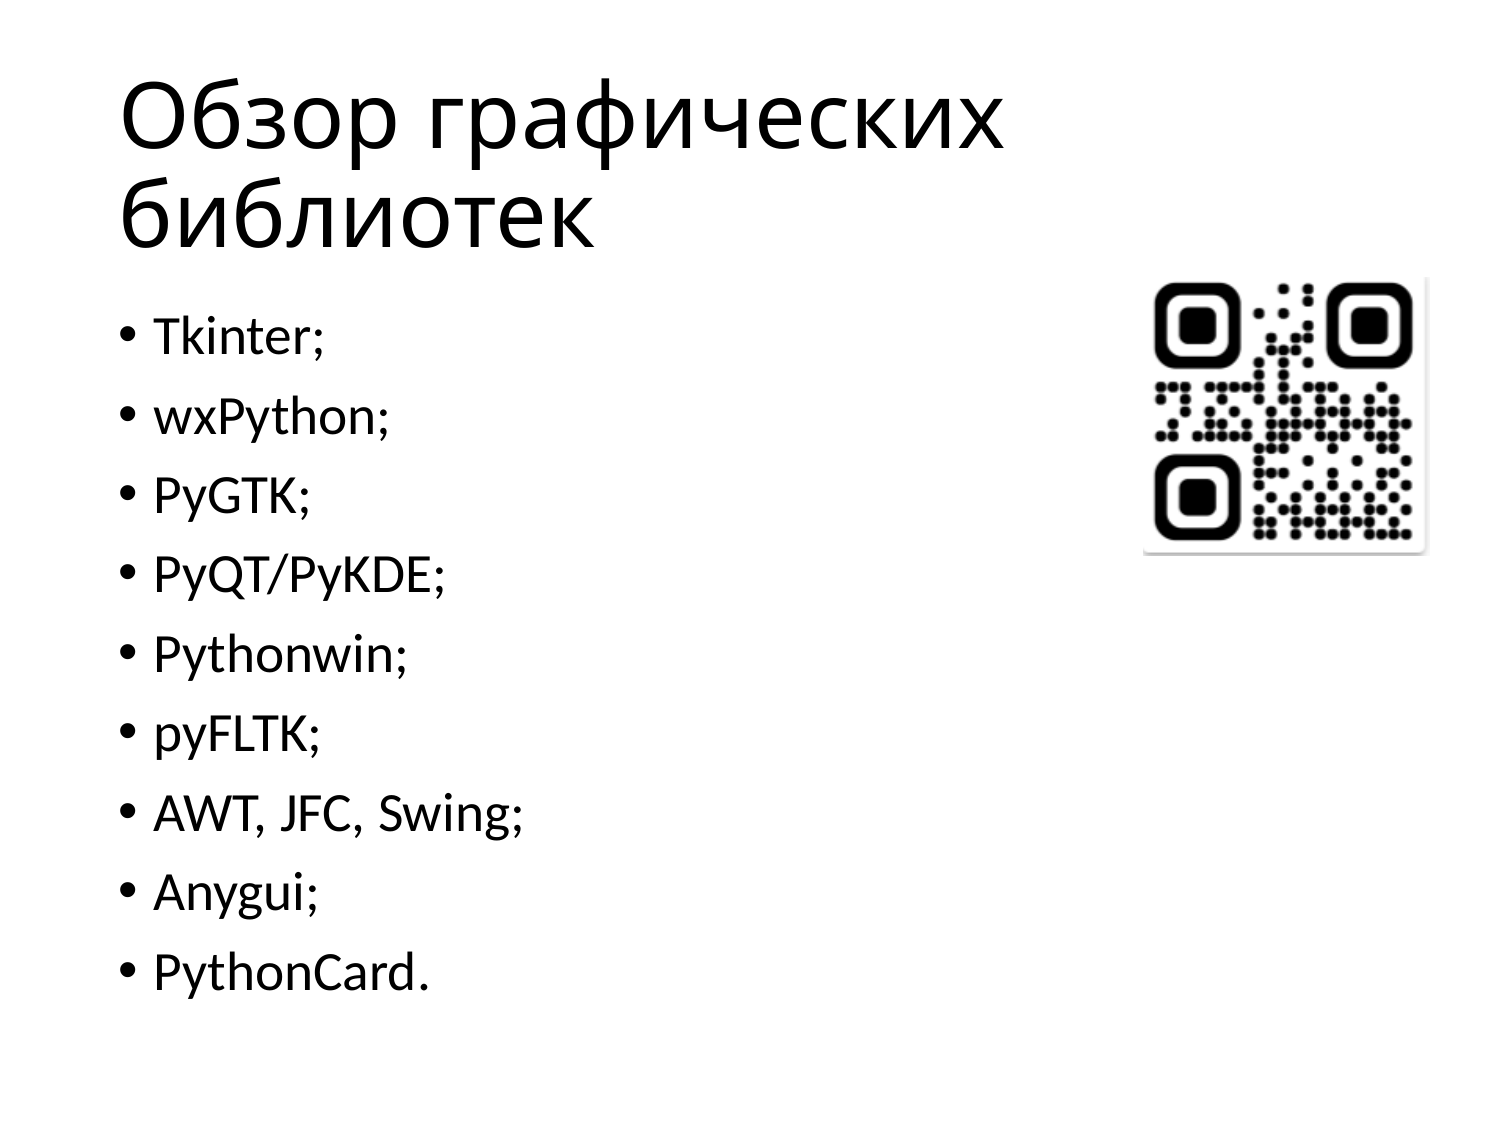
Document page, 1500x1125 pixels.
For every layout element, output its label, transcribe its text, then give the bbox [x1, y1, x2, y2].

list Tkinter; wxPython; PyGTK; PyQT/PyKDE; Pythonwin; pyFLTK; AWT, JFC, Swing; Anygui; PythonCard. [103, 299, 1397, 1014]
title Обзор графических библиотек [103, 59, 1397, 278]
picture [1143, 277, 1430, 556]
